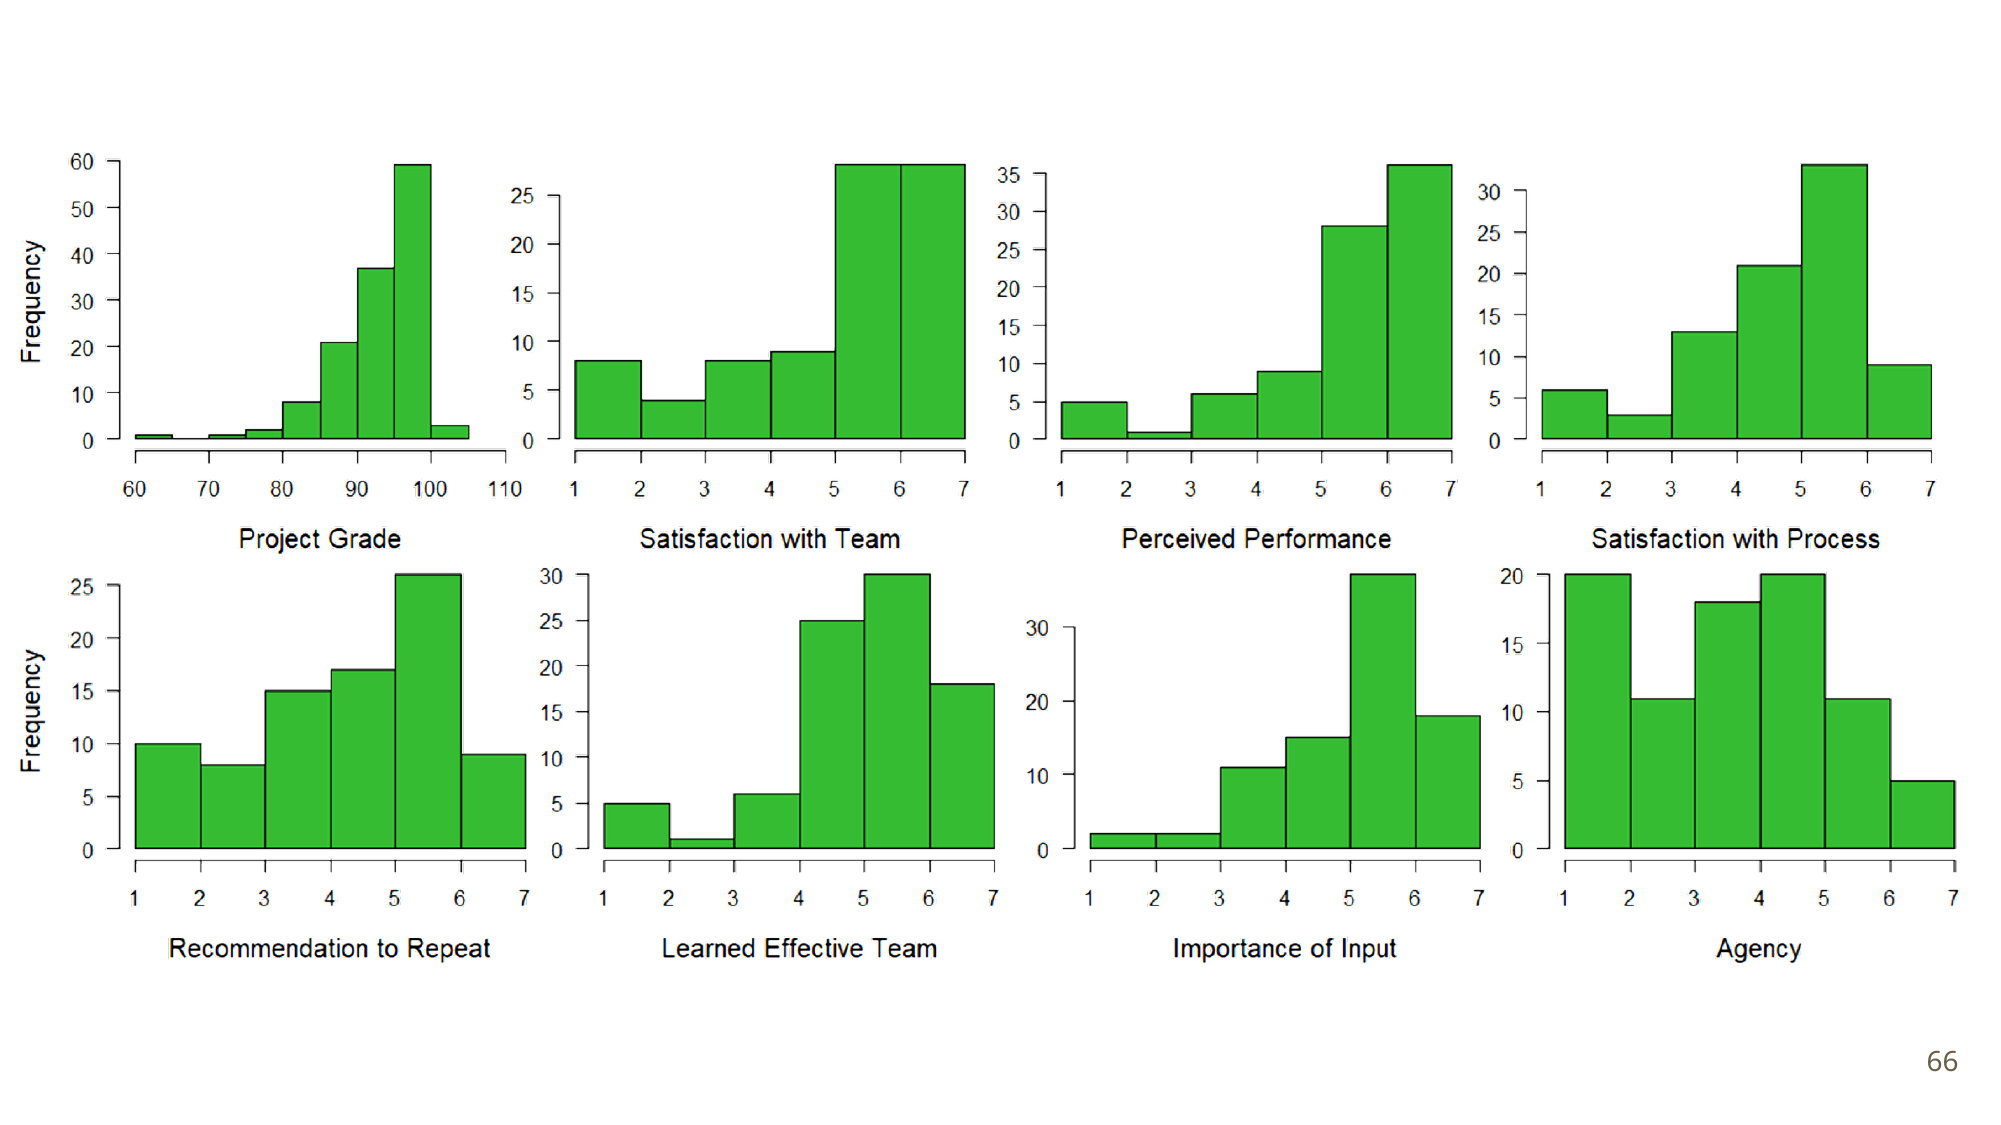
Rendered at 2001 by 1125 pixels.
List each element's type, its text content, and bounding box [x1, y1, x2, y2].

picture [16, 136, 2000, 989]
slide_number 66 [1853, 1019, 1974, 1106]
